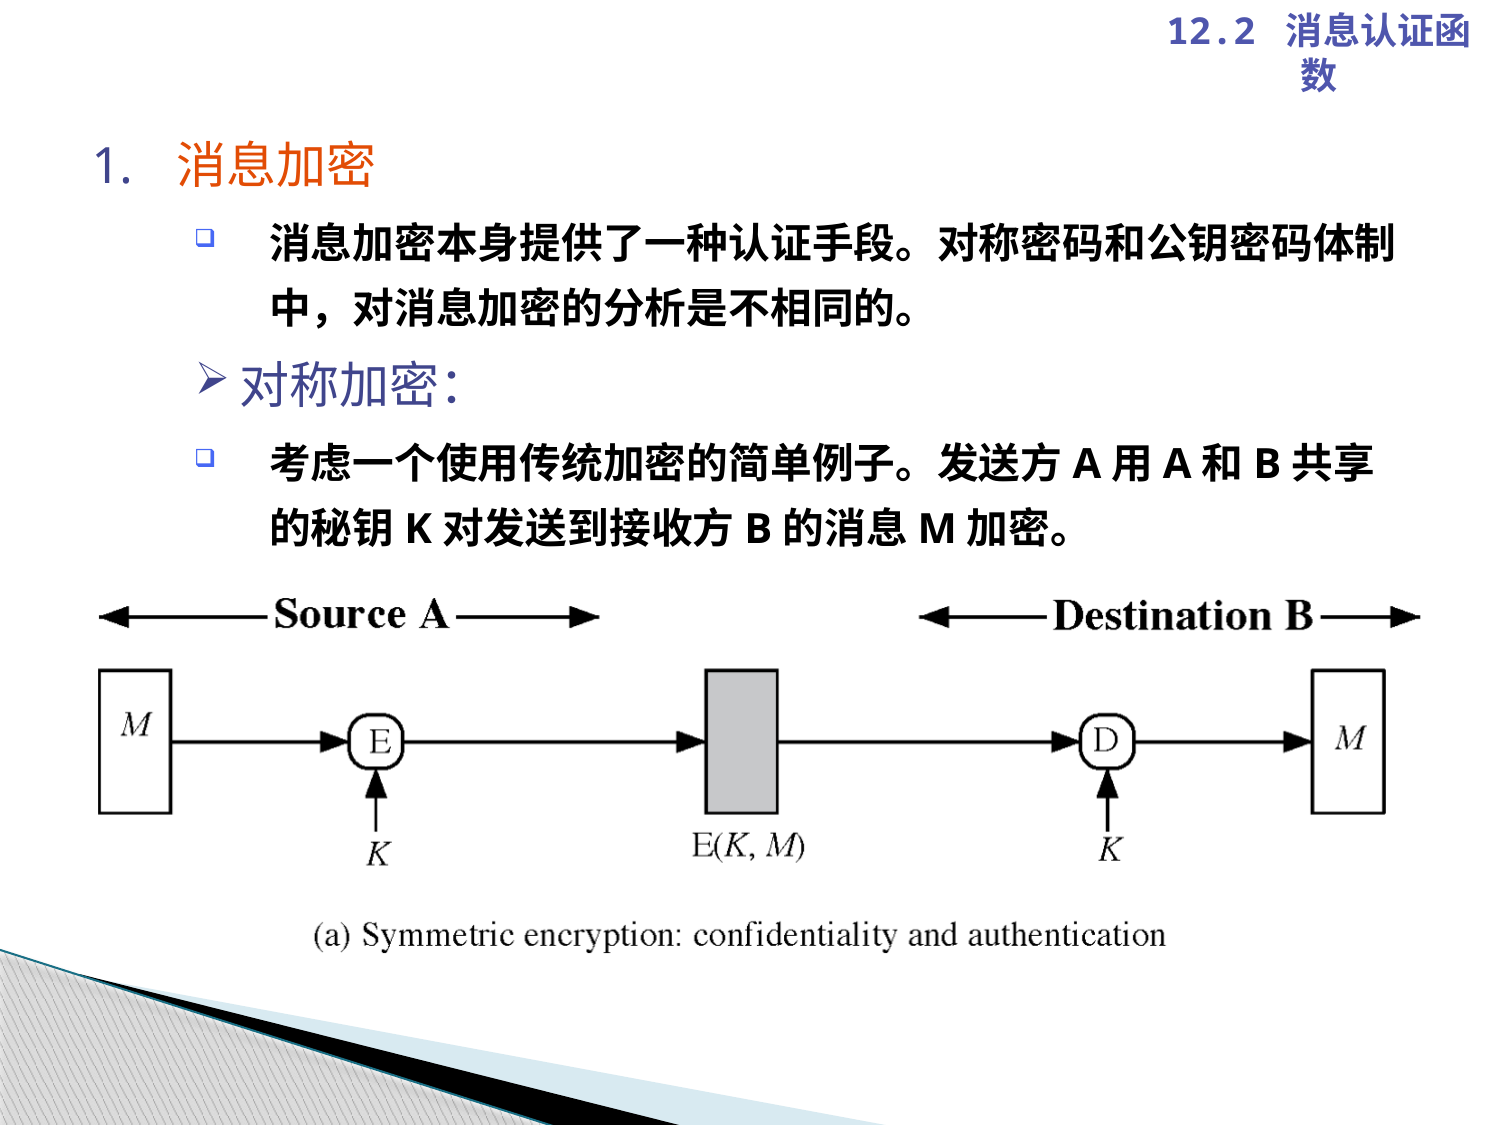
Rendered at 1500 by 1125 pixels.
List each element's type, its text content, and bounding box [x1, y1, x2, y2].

text_box 消息加密 消息加密本身提供了一种认证手段。对称密码和公钥密码体制中，对消息加密的分析是不相同的。 对称加密： 考虑一个使用传统加密的简单例子。发送方A用A和B共享的秘钥K对发送到接收方B的消息M加密。 [76, 113, 1427, 585]
text_box 12.2 消息认证函数 [1139, 0, 1499, 104]
picture [76, 585, 1436, 962]
text_box 消息加密 消息加密本身提供了一种认证手段。对称密码和公钥密码体制中，对消息加密的分析是不相同的。 对称加密： 考虑一个使用传统加密的简单例子。发送方A用A和B共享的秘钥K对发送到接收方B的消息M加密。 [76, 973, 1427, 1071]
